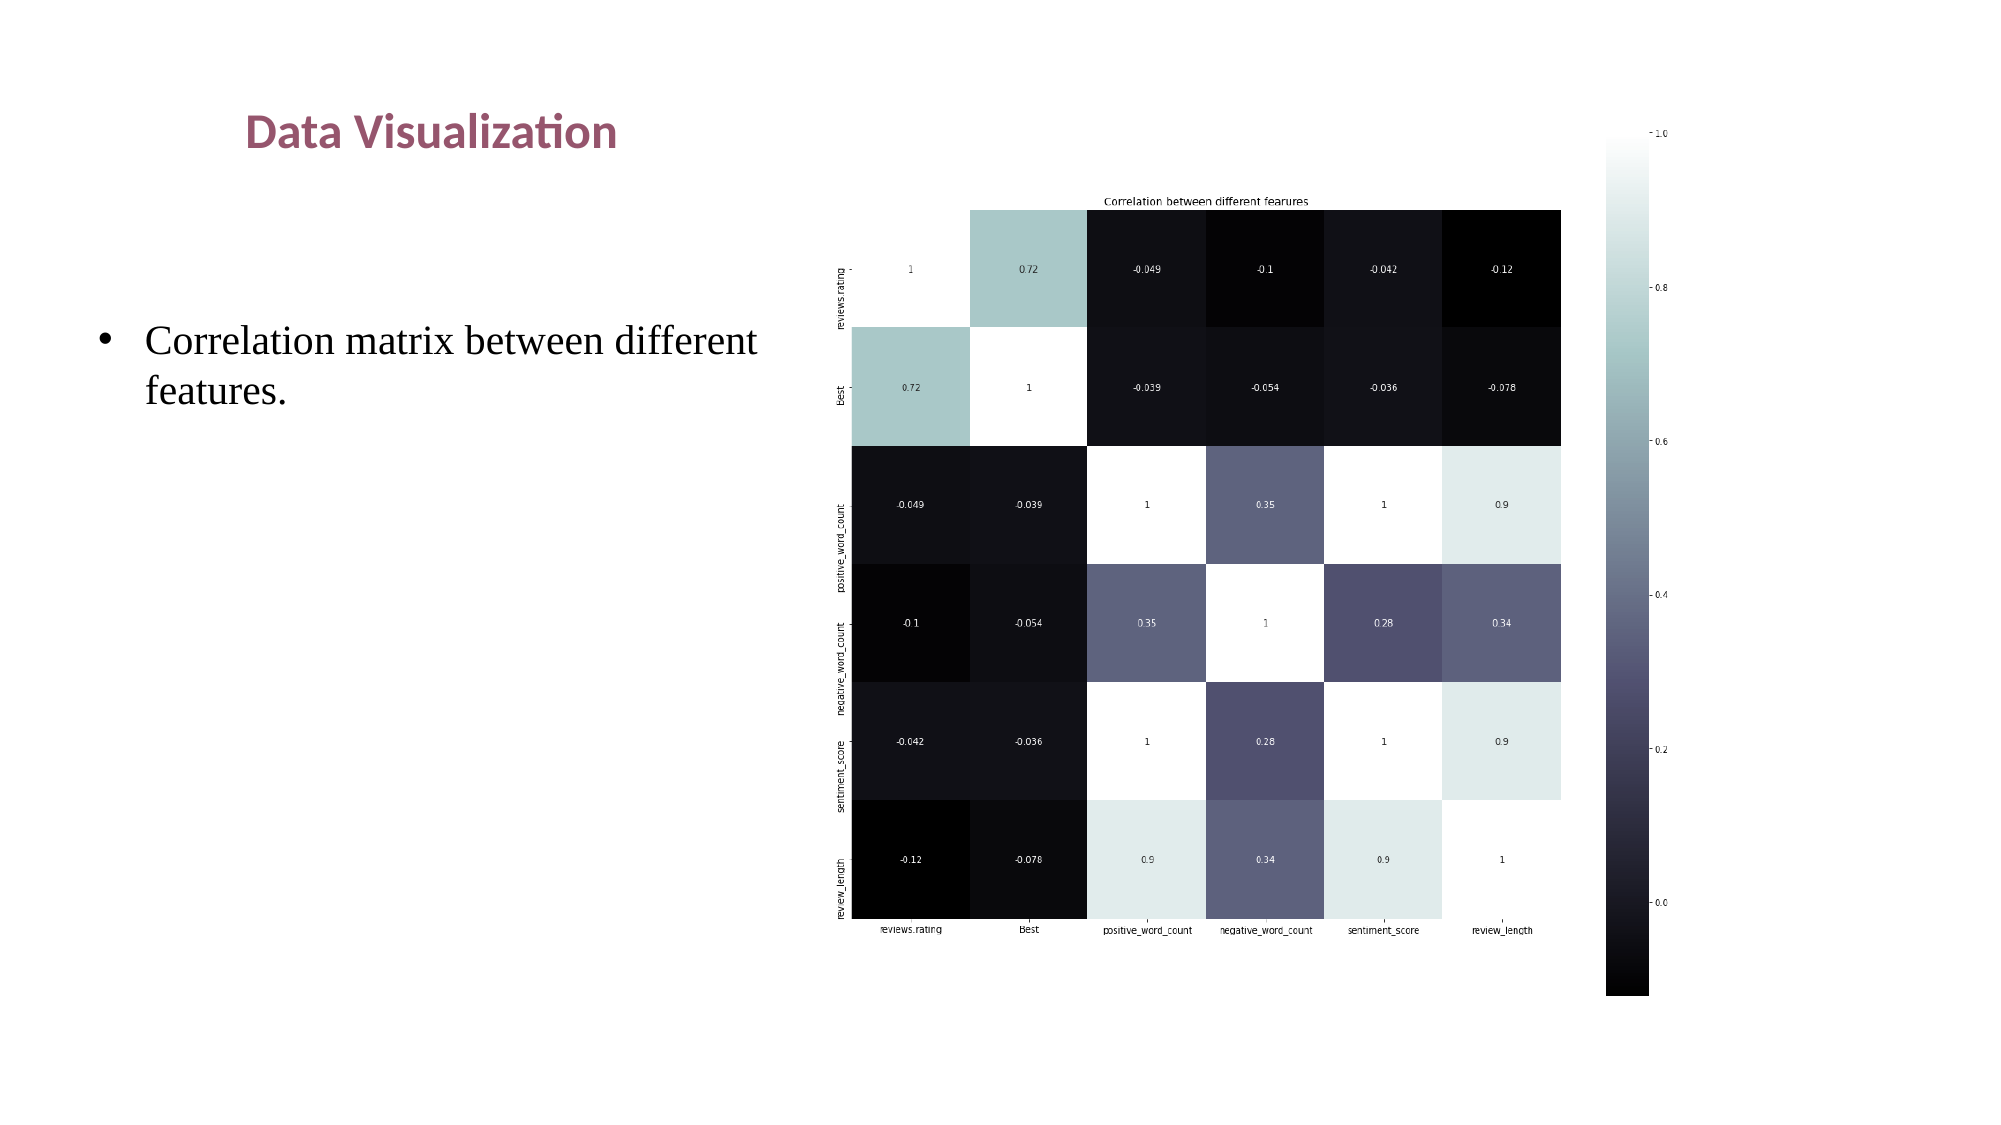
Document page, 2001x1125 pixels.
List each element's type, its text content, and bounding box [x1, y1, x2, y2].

text_box Data Visualization [230, 91, 1231, 167]
text_box Correlation matrix between different features. [83, 305, 812, 421]
picture [829, 123, 1674, 1002]
